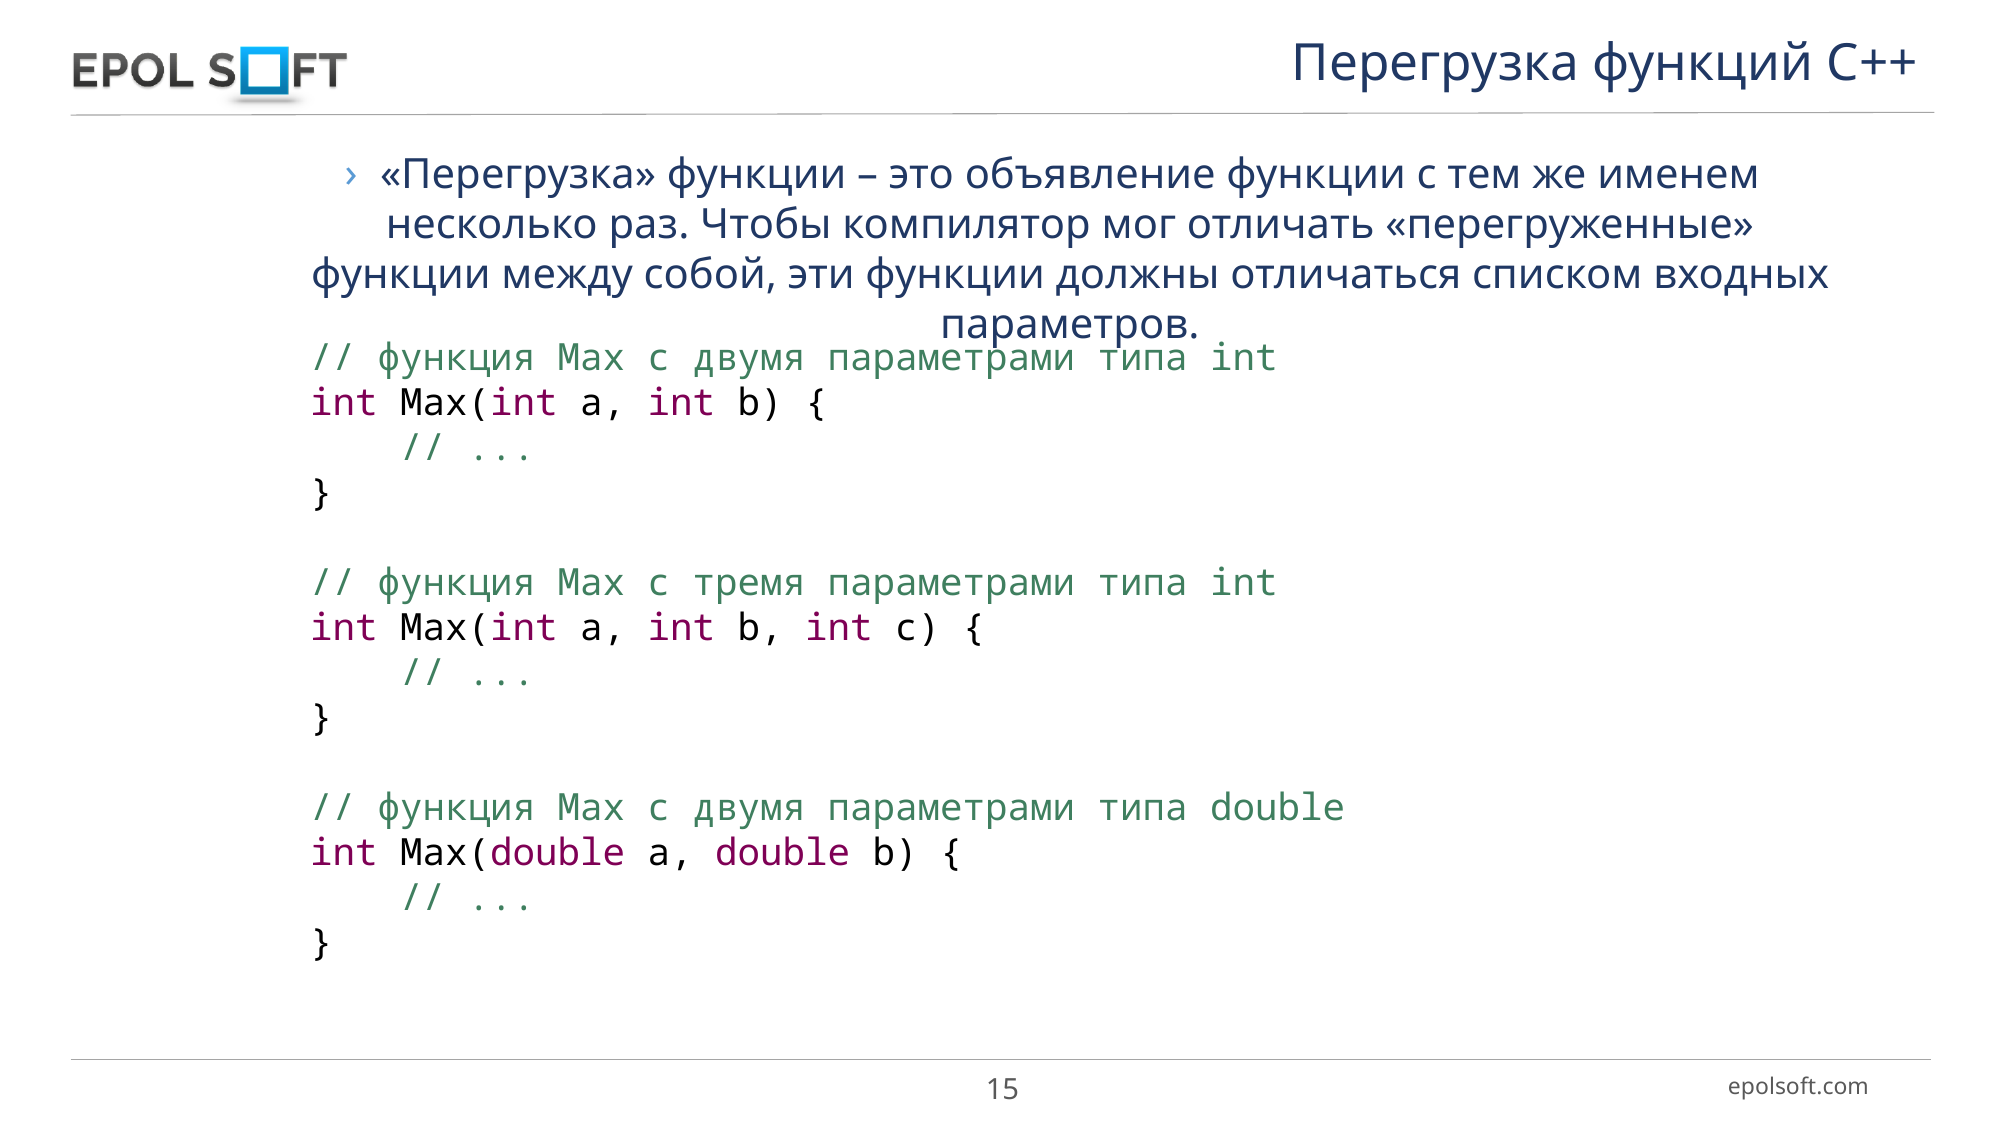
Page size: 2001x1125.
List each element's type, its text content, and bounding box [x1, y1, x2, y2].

text_box // функция Max с двумя параметрами типа int int Max(int a, int b) { // ... } // функция Max с тремя параметрами типа int int Max(int a, int b, int c) { // ... } // функция Max с двумя параметрами типа double int Max(double a, double b) { // ... } [295, 325, 1570, 971]
picture [71, 45, 349, 113]
list Перегрузка функций С++ [371, 28, 1933, 100]
list 15 [753, 1063, 1252, 1117]
list «Перегрузка» функции – это объявление функции с тем же именем несколько раз. Чтобы компилятор мог отличать «перегруженные» функции между собой, эти функции должны отличаться списком входных параметров. [226, 115, 1855, 977]
